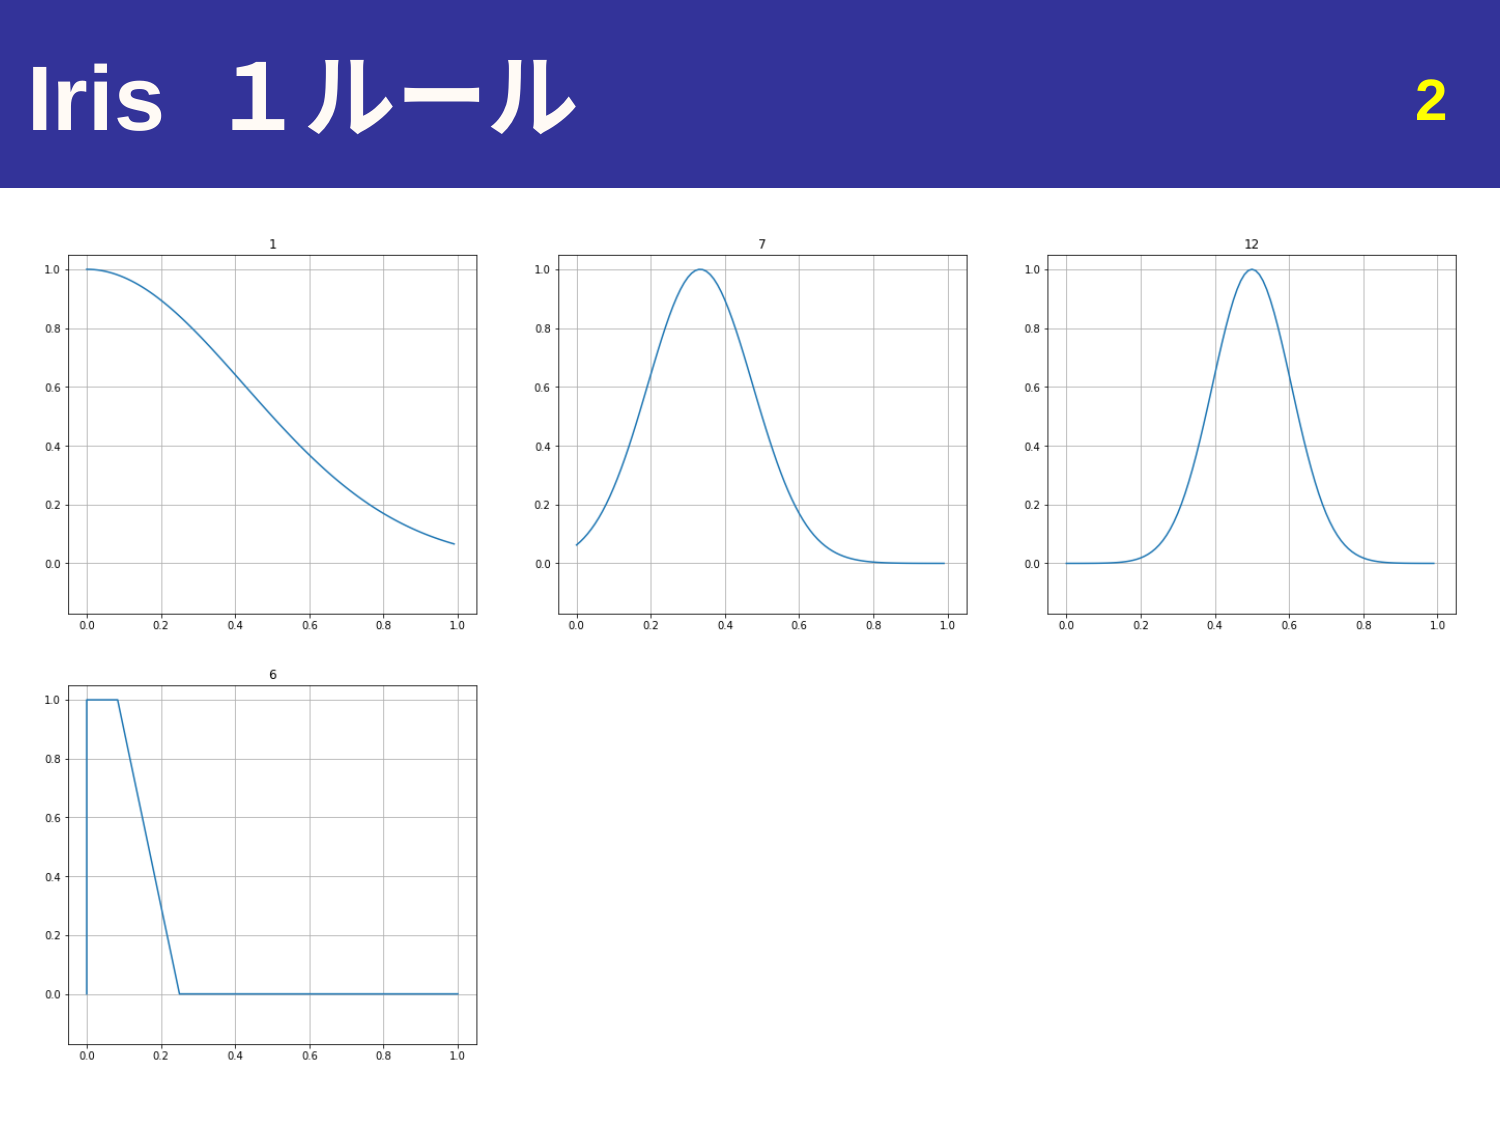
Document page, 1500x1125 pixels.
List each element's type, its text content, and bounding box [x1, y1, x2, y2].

slide_number 2 [1112, 54, 1463, 133]
title Iris １ルール [12, 0, 1500, 188]
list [37, 231, 1463, 1069]
